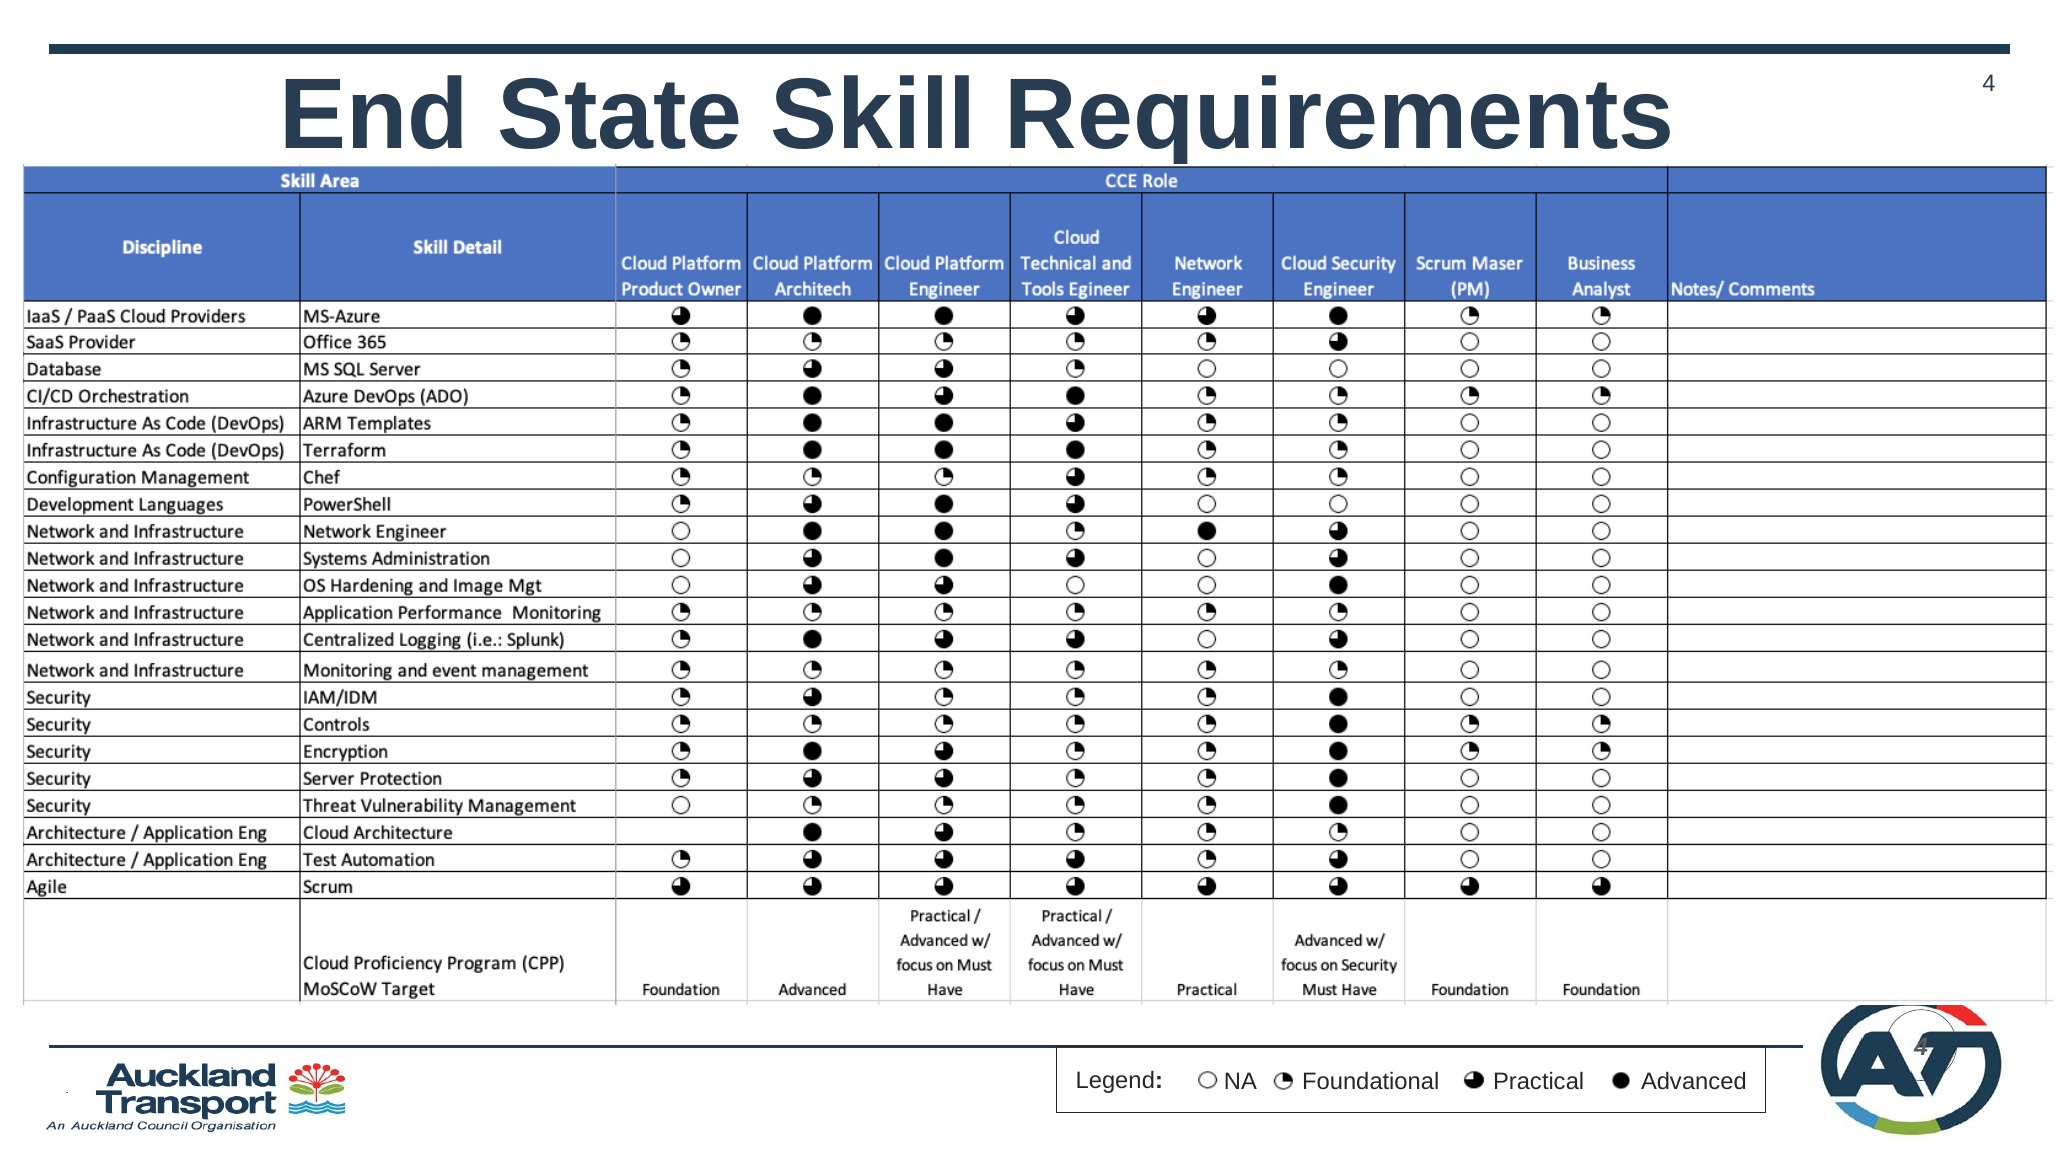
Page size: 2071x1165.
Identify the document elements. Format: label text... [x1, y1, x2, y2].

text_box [1055, 1046, 1820, 1113]
slide_number 4 [1885, 1016, 1957, 1081]
picture [14, 1046, 361, 1142]
title End State Skill Requirements [77, 40, 1880, 160]
picture [22, 164, 2053, 1141]
